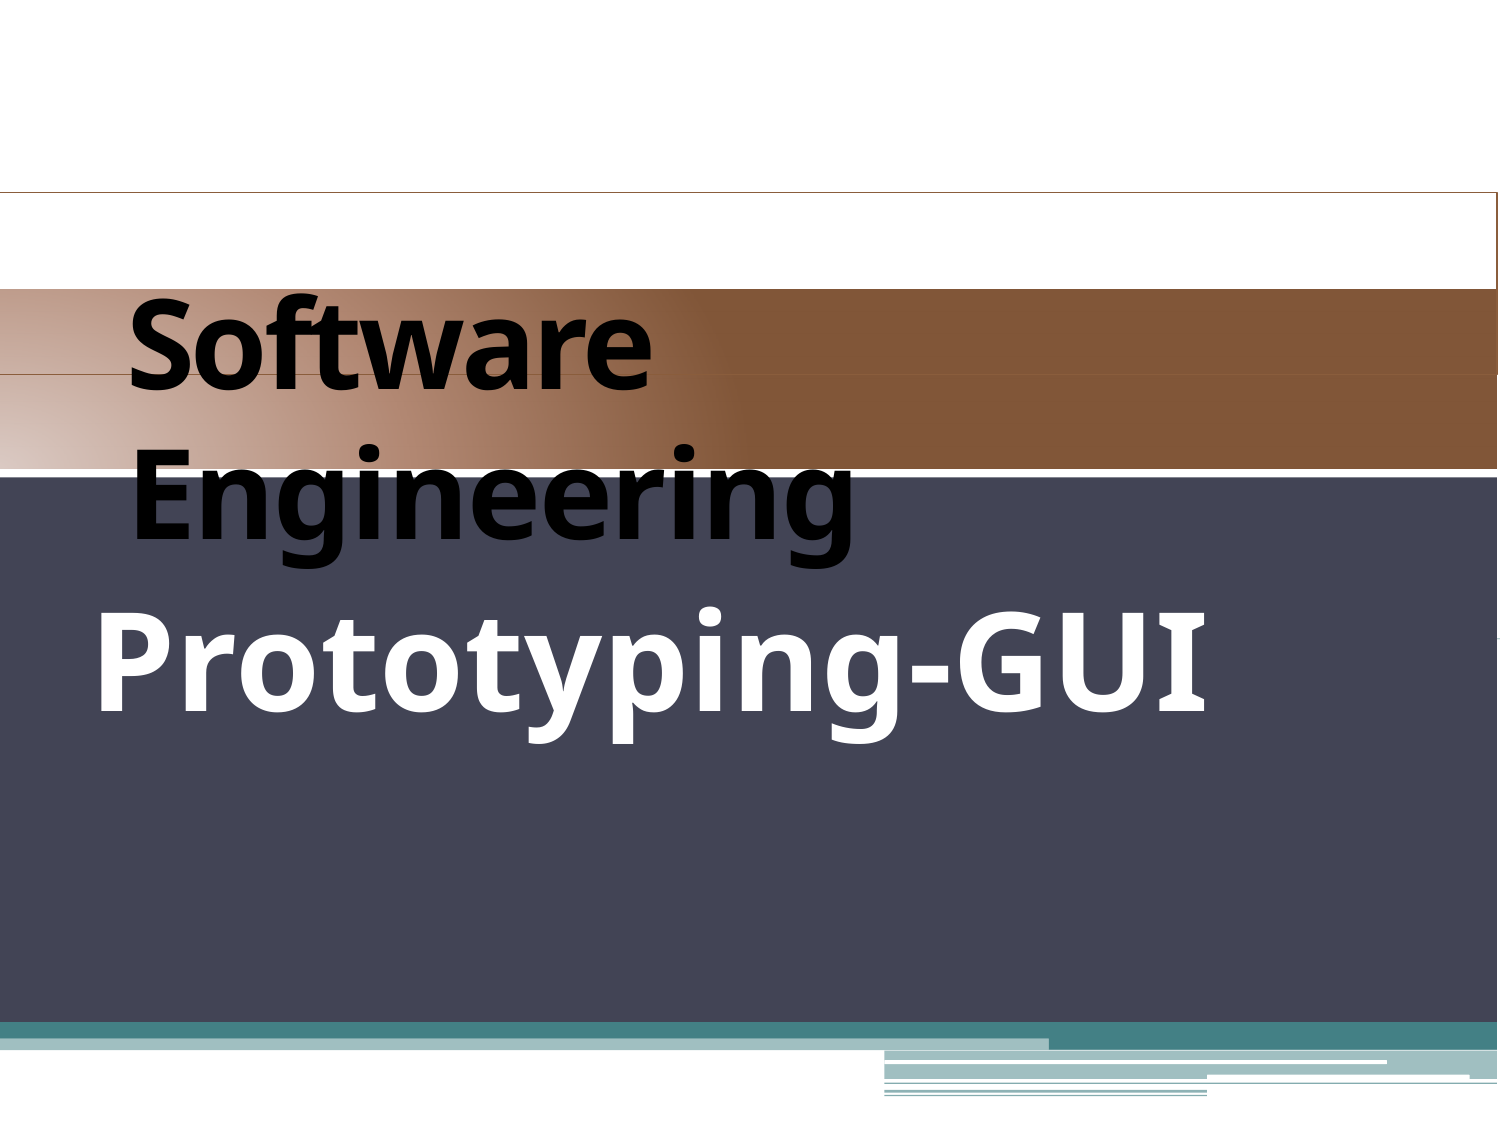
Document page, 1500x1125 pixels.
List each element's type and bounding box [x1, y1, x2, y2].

text_box [0, 192, 1498, 470]
text_box [0, 477, 1498, 1097]
